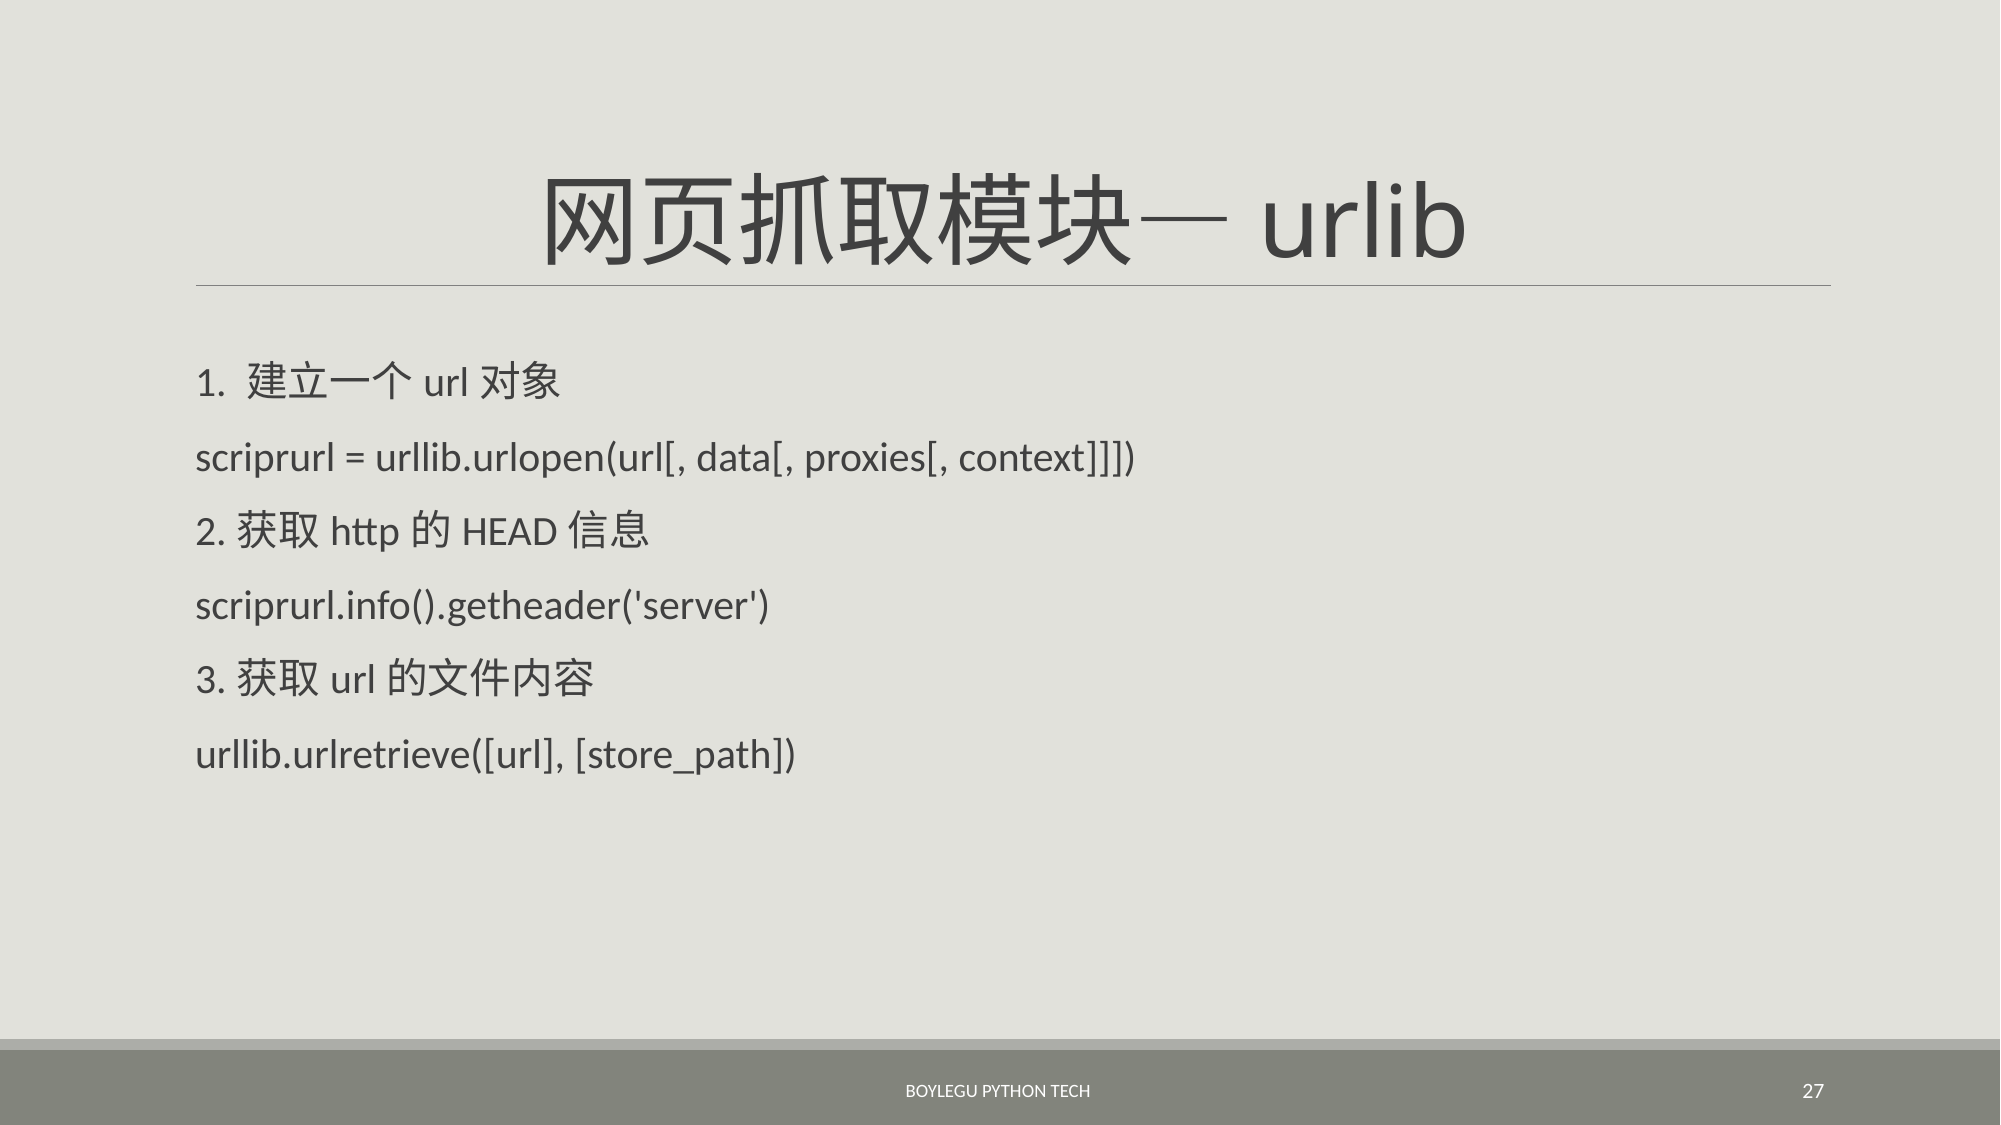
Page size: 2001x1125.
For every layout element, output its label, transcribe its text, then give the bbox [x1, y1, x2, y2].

footer BoyleGu Python Tech [604, 1059, 1396, 1120]
title 网页抓取模块—urlib [180, 47, 1830, 285]
list 1. 建立一个url对象 scriprurl = urllib.urlopen(url[, data[, proxies[, context]]]) 2.获取http的HEAD信息 scriprurl.info().getheader('server') 3.获取url的文件内容 urllib.urlretrieve([url], [store_path]) [180, 353, 1830, 879]
slide_number 27 [1624, 1059, 1840, 1120]
